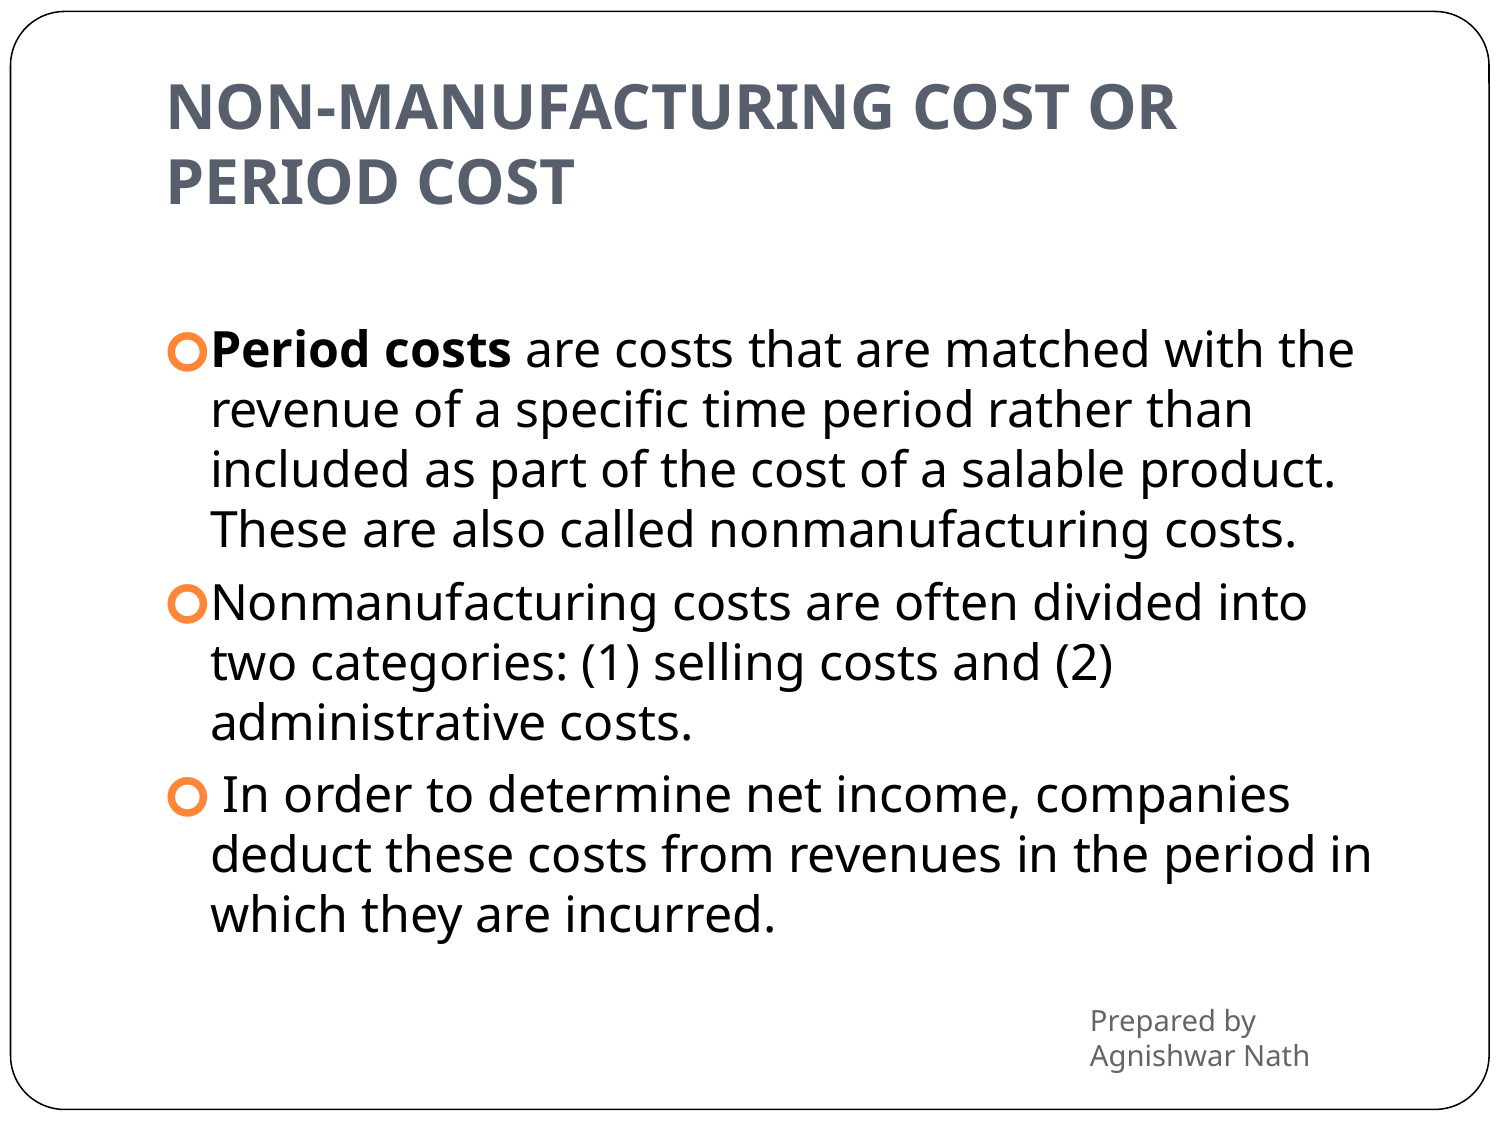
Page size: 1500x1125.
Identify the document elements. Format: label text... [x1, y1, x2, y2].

footer Prepared by Agnishwar Nath [1074, 999, 1388, 1075]
title Non-manufacturing Cost Or Period Cost [150, 45, 1425, 233]
list Period costs are costs that are matched with the revenue of a specific time period rather than included as part of the cost of a salable product. These are also called nonmanufacturing costs. Nonmanufacturing costs are often divided into two categories: (1) selling costs and (2) administrative costs. In order to determine net income, companies deduct these costs from revenues in the period in which they are incurred. [150, 237, 1425, 988]
